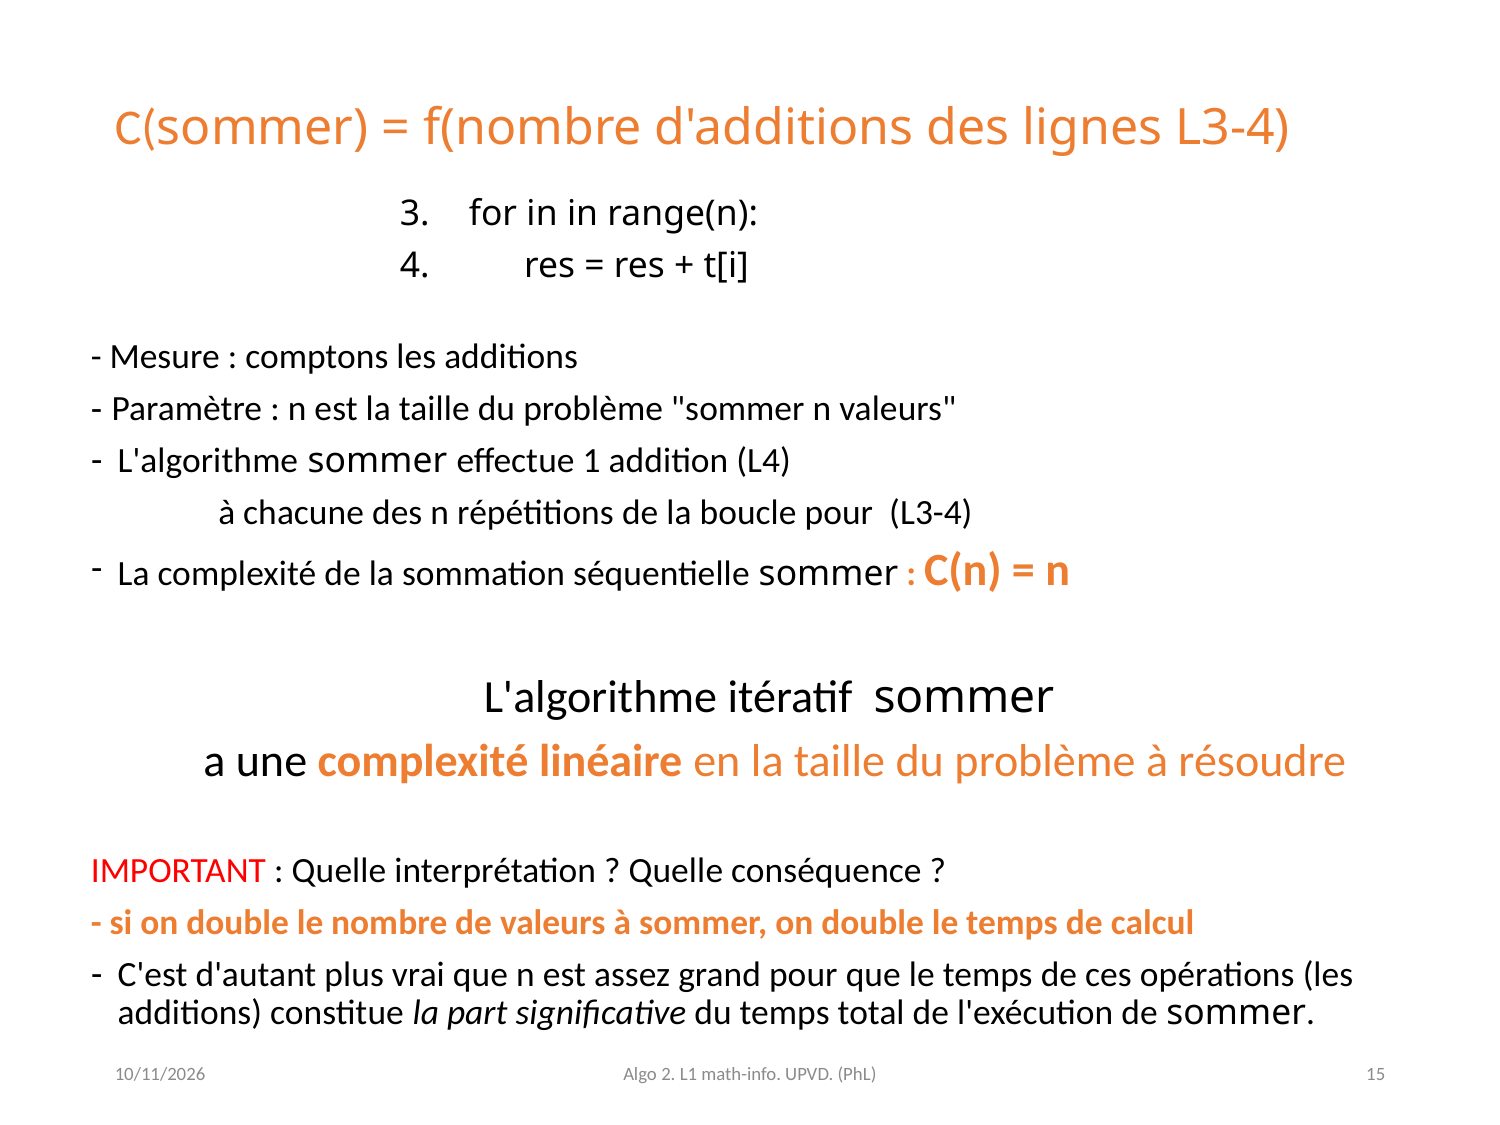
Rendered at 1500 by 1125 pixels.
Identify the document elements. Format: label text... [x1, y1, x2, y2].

title C(sommer) = f(nombre d'additions des lignes L3-4) [103, 59, 1397, 189]
list for in in range(n): res = res + t[i] - Mesure : comptons les additions - Paramètre : n est la taille du problème "sommer n valeurs" L'algorithme sommer effectue 1 addition (L4) à chacune des n répétitions de la boucle pour (L3-4) La complexité de la sommation séquentielle sommer : C(n) = n L'algorithme itératif sommer a une complexité linéaire en la taille du problème à résoudre IMPORTANT : Quelle interprétation ? Quelle conséquence ? - si on double le nombre de valeurs à sommer, on double le temps de calcul C'est d'autant plus vrai que n est assez grand pour que le temps de ces opérations (les additions) constitue la part significative du temps total de l'exécution de sommer. [79, 189, 1471, 1043]
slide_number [103, 1042, 441, 1103]
footer Algo 2. L1 math-info. UPVD. (PhL) [496, 1042, 1004, 1103]
slide_number 15 [1059, 1042, 1397, 1103]
